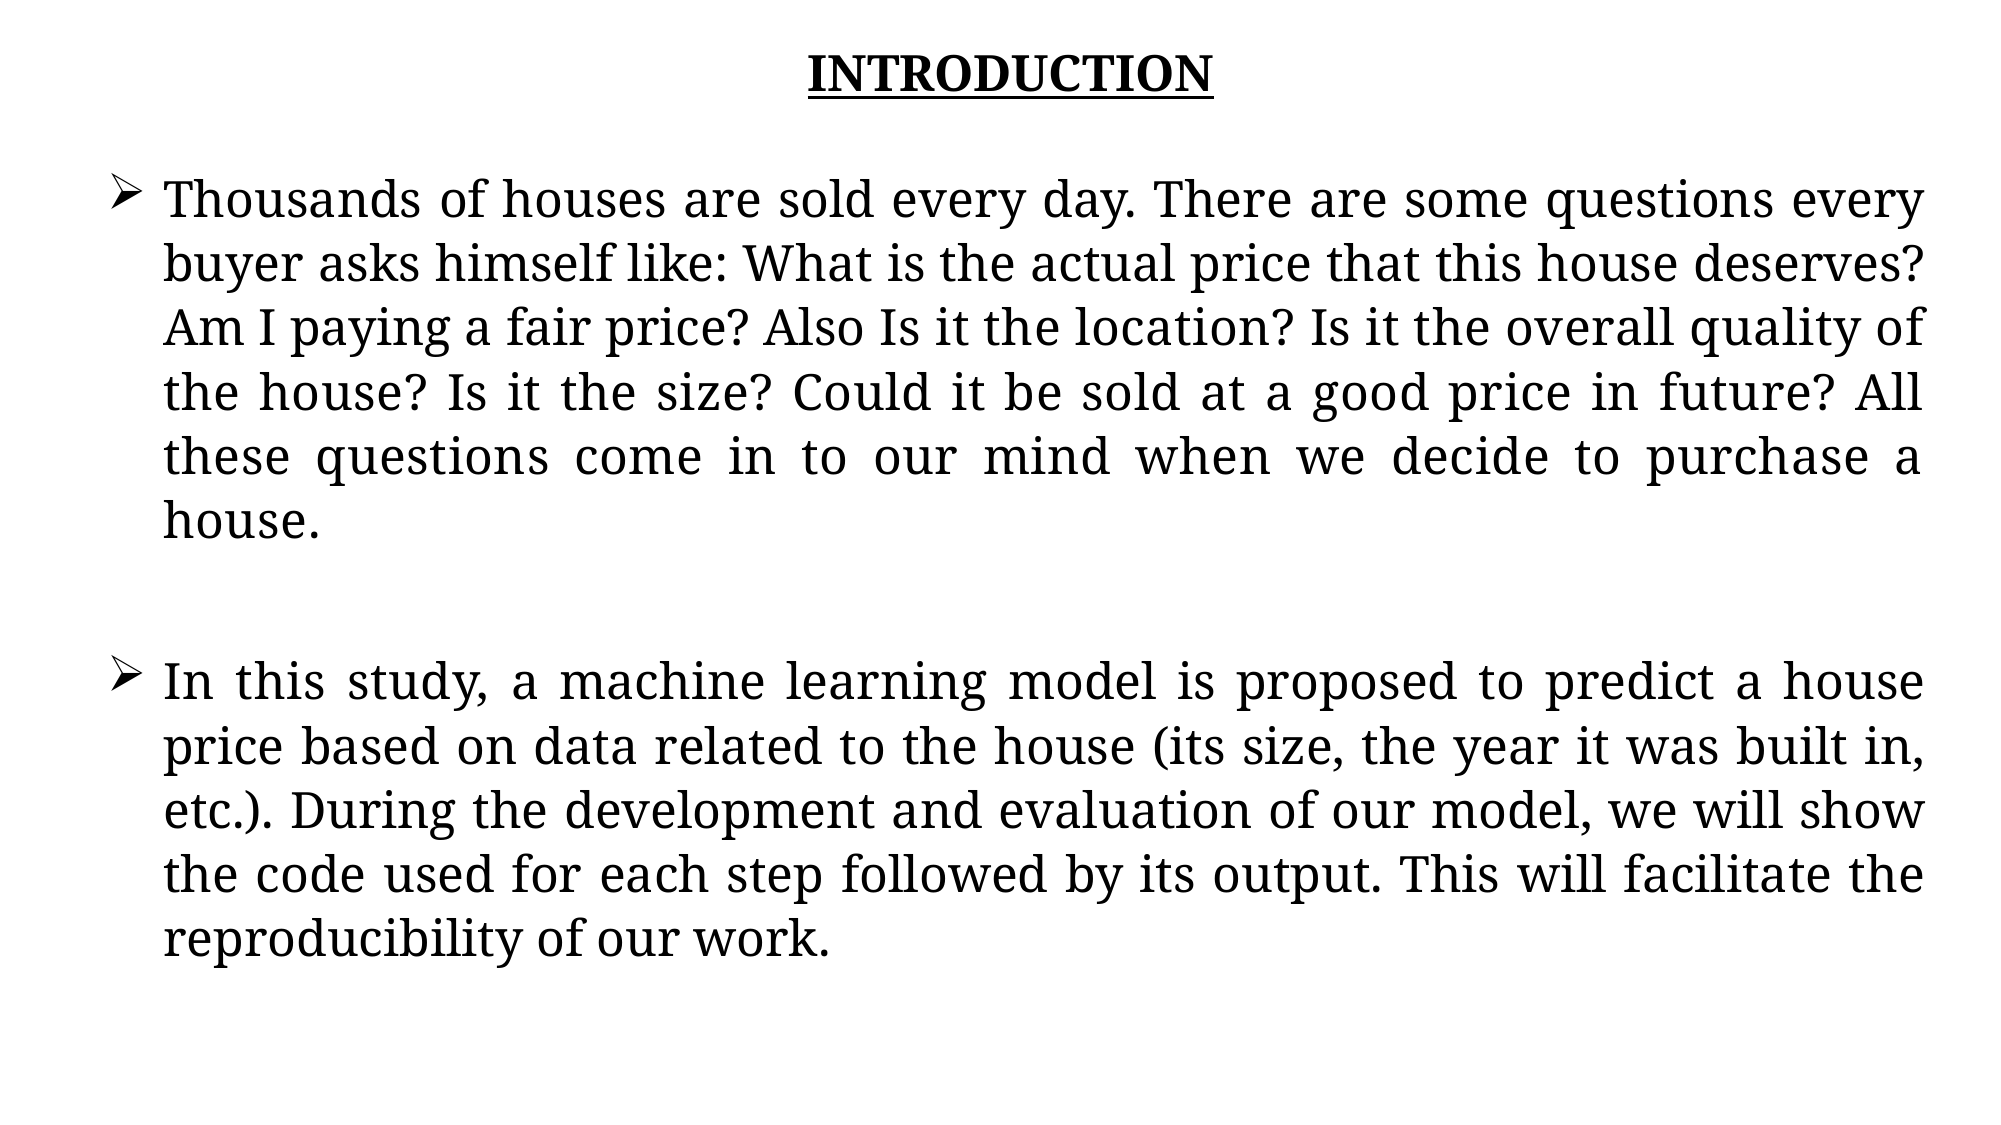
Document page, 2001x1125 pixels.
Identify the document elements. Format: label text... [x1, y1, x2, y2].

text_box INTRODUCTION [574, 34, 1447, 155]
text_box Thousands of houses are sold every day. There are some questions every buyer asks himself like: What is the actual price that this house deserves? Am I paying a fair price? Also Is it the location? Is it the overall quality of the house? Is it the size? Could it be sold at a good price in future? All these questions come in to our mind when we decide to purchase a house. In this study, a machine learning model is proposed to predict a house price based on data related to the house (its size, the year it was built in, etc.). During the development and evaluation of our model, we will show the code used for each step followed by its output. This will facilitate the reproducibility of our work. [92, 155, 1941, 1036]
